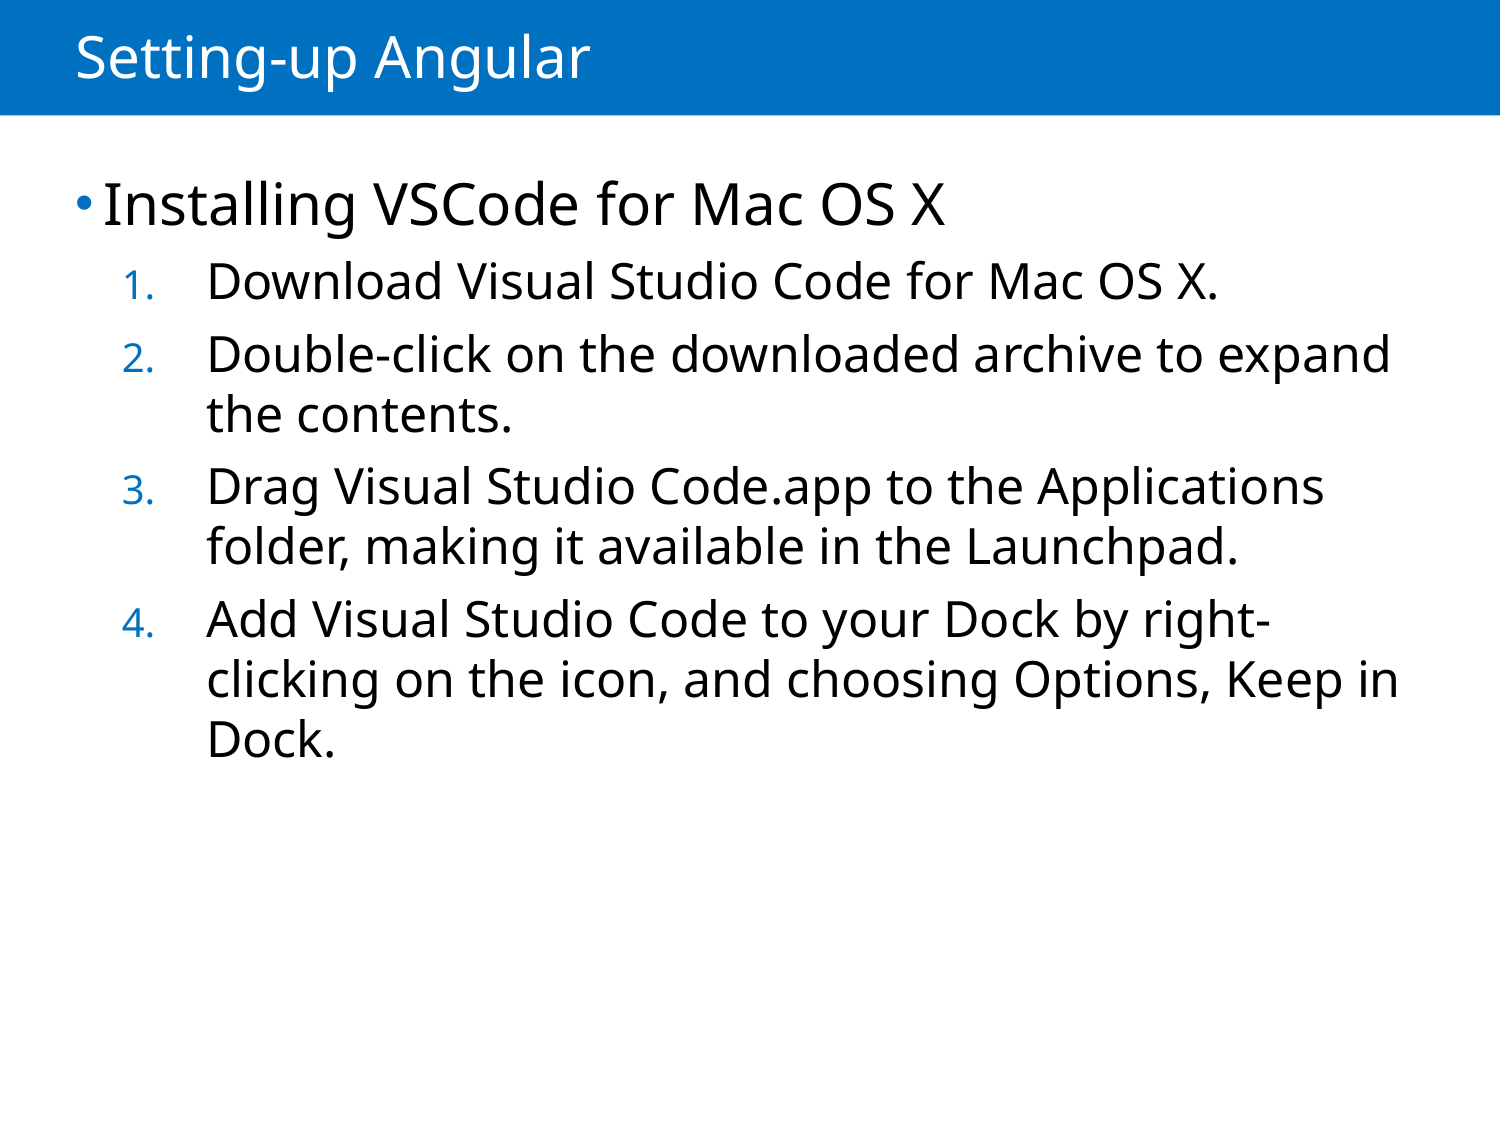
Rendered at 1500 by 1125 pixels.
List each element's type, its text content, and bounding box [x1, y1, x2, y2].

list Installing VSCode for Mac OS X Download Visual Studio Code for Mac OS X. Double-click on the downloaded archive to expand the contents. Drag Visual Studio Code.app to the Applications folder, making it available in the Launchpad. Add Visual Studio Code to your Dock by right-clicking on the icon, and choosing Options, Keep in Dock. [74, 167, 1408, 1013]
title Setting-up Angular [75, 0, 1351, 122]
